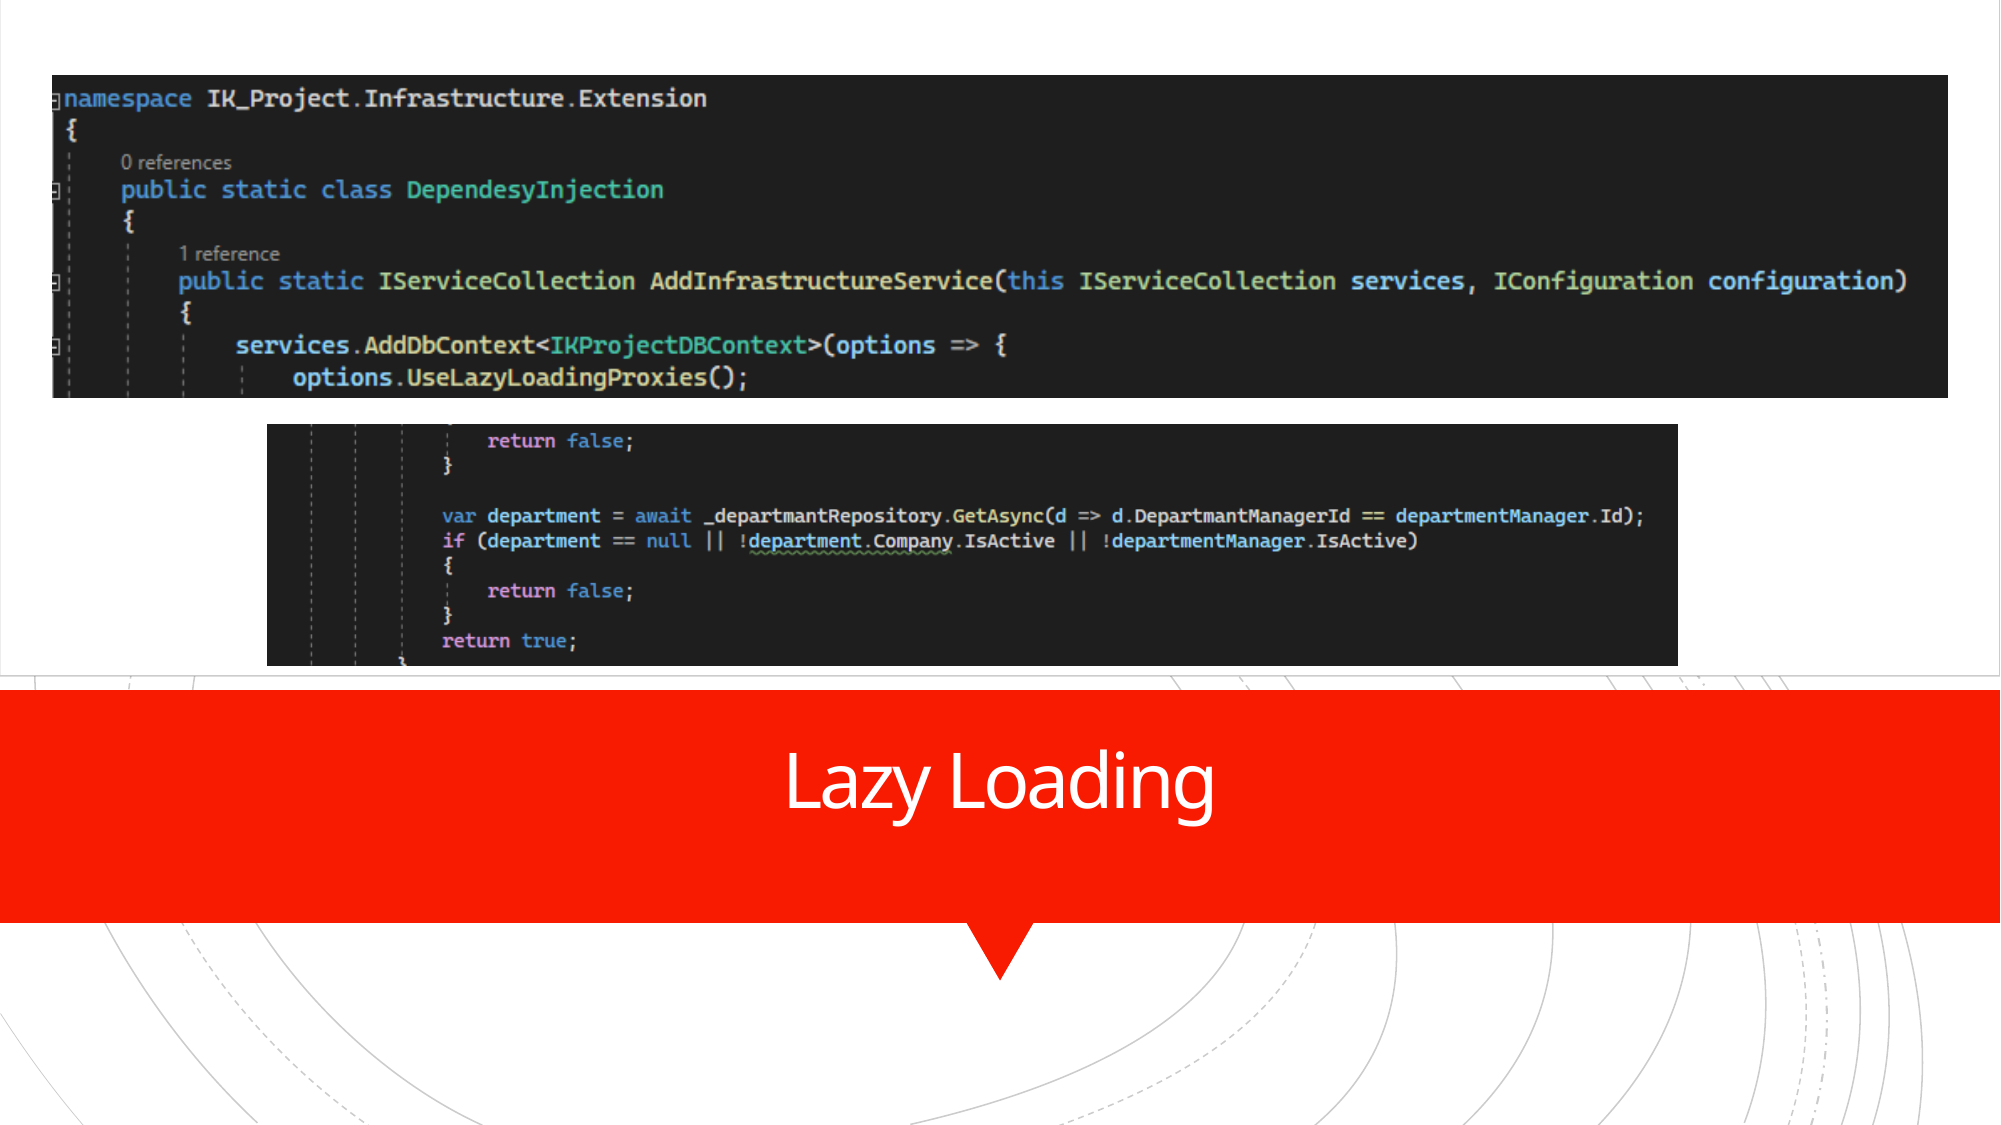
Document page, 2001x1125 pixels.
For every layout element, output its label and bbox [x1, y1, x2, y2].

text_box [0, 689, 2000, 981]
list [51, 75, 1948, 399]
picture [267, 423, 1678, 667]
text_box [0, 981, 2000, 1125]
text_box [0, 0, 2000, 689]
